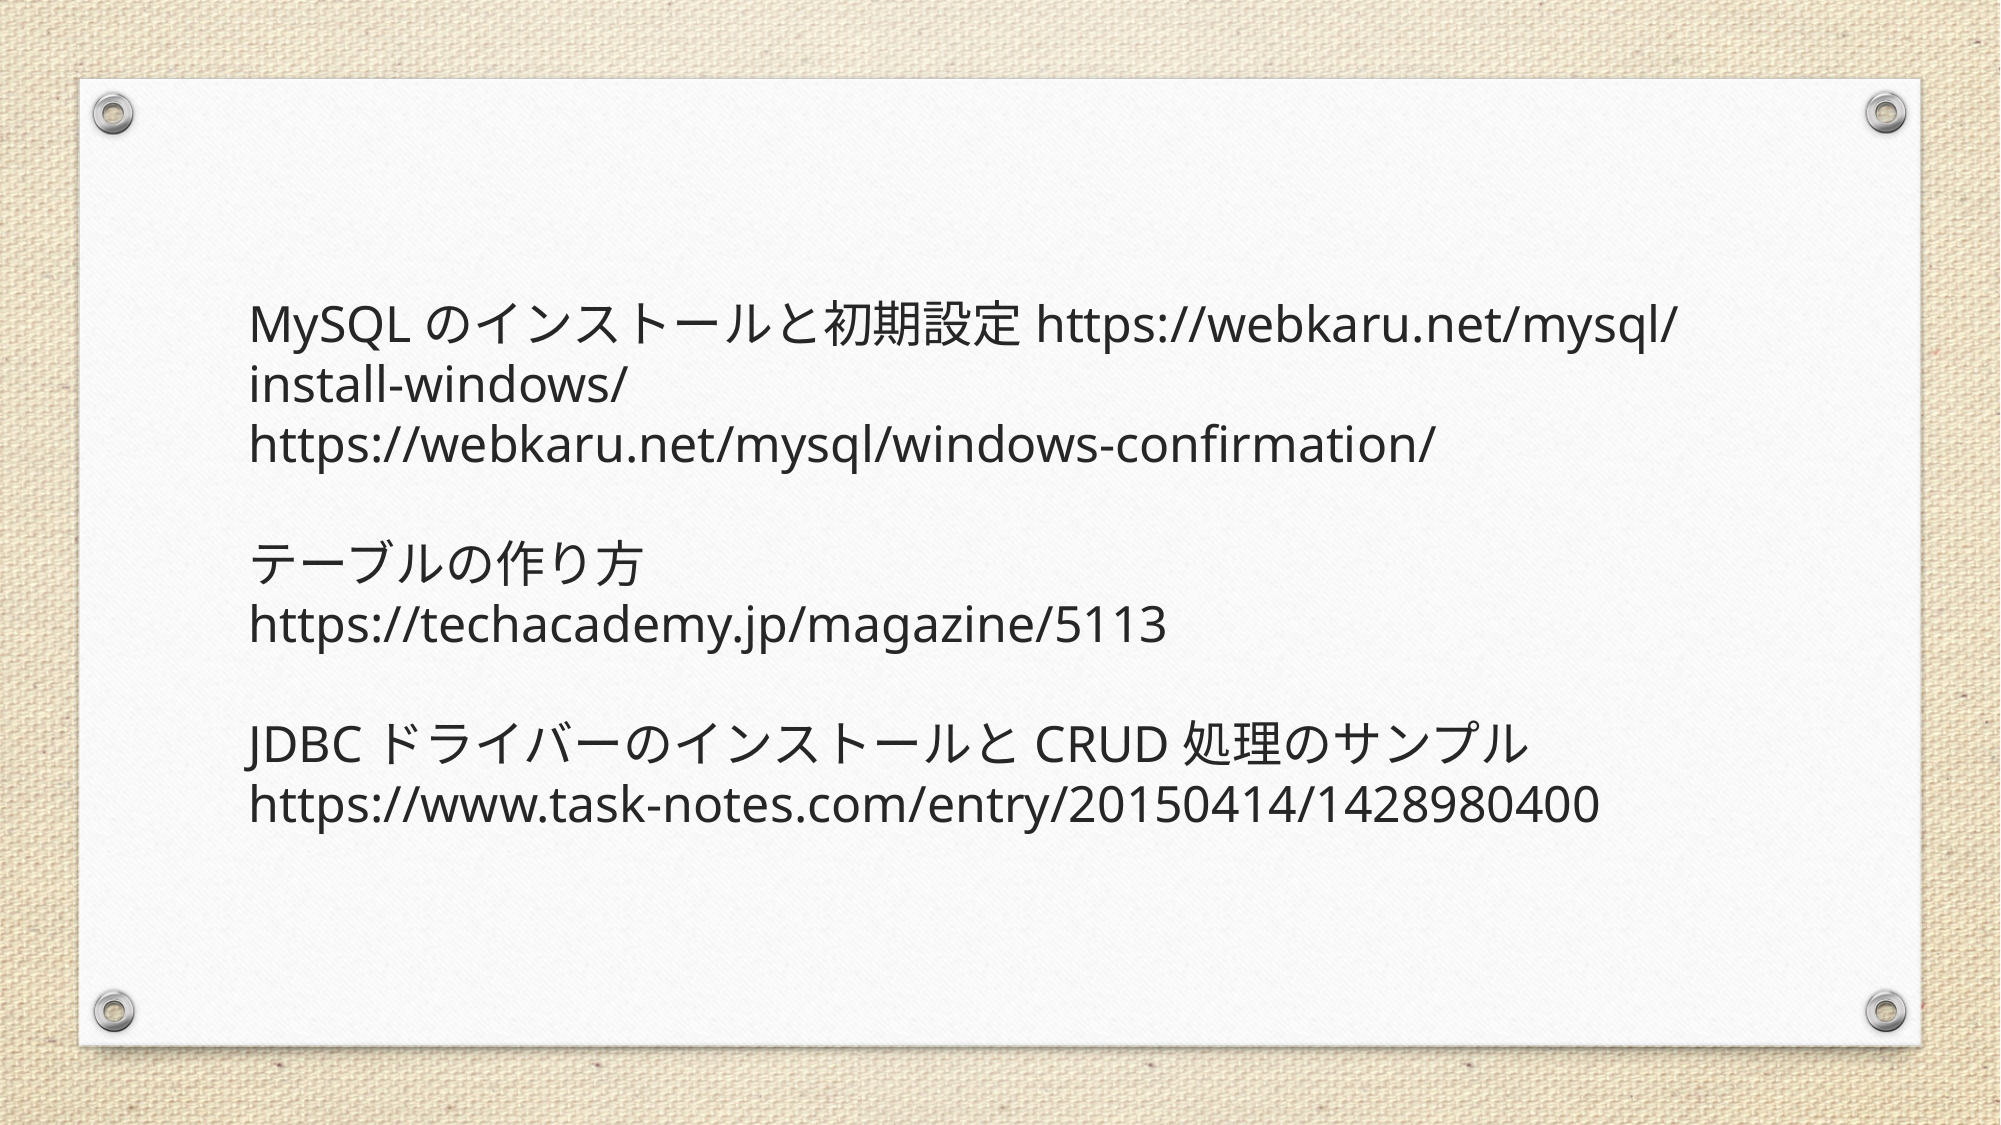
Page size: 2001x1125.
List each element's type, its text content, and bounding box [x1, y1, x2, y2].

picture [0, 0, 2001, 1125]
title MySQLのインストールと初期設定https://webkaru.net/mysql/install-windows/ https://webkaru.net/mysql/windows-confirmation/ テーブルの作り方 https://techacademy.jp/magazine/5113 JDBCドライバーのインストールとCRUD処理のサンプル https://www.task-notes.com/entry/20150414/1428980400 [233, 146, 1752, 979]
